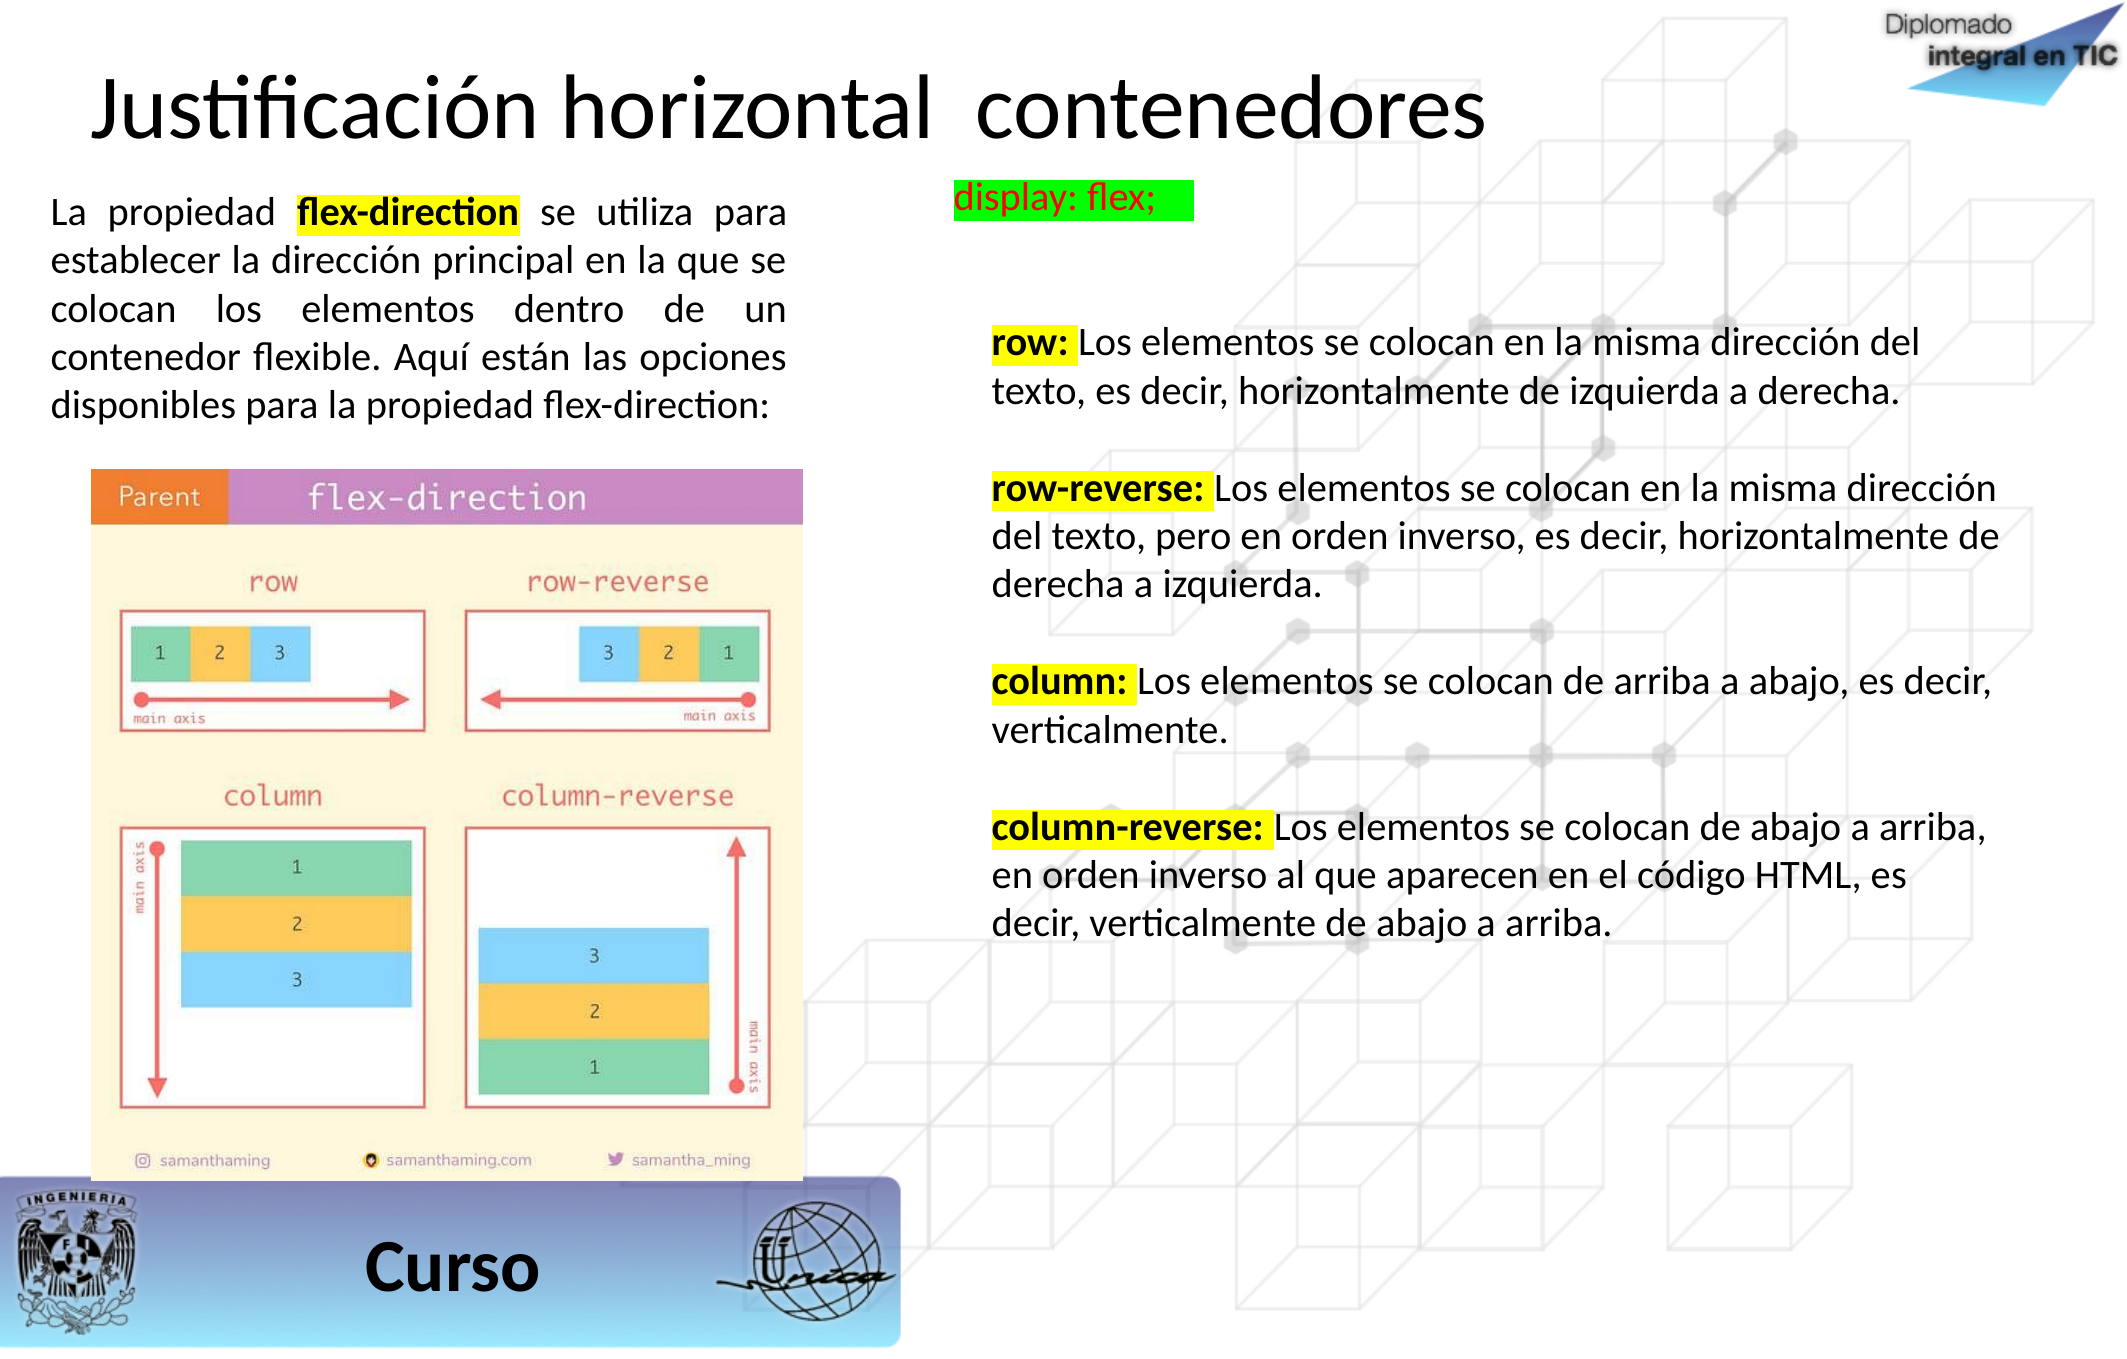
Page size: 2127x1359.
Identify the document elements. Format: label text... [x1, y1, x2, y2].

text_box display: flex; [938, 162, 2002, 227]
text_box Justificación horizontal contenedores [75, 0, 2050, 240]
text_box La propiedad flex-direction se utiliza para establecer la dirección principal en la que se colocan los elementos dentro de un contenedor flexible. Aquí están las opciones disponibles para la propiedad flex-direction: [35, 177, 803, 435]
picture [0, 0, 2127, 1359]
text_box row: Los elementos se colocan en la misma dirección del texto, es decir, horizontalmente de izquierda a derecha. row-reverse: Los elementos se colocan en la misma dirección del texto, pero en orden inverso, es decir, horizontalmente de derecha a izquierda. column: Los elementos se colocan de arriba a abajo, es decir, verticalmente. column-reverse: Los elementos se colocan de abajo a arriba, en orden inverso al que aparecen en el código HTML, es decir, verticalmente de abajo a arriba. [976, 259, 2019, 953]
